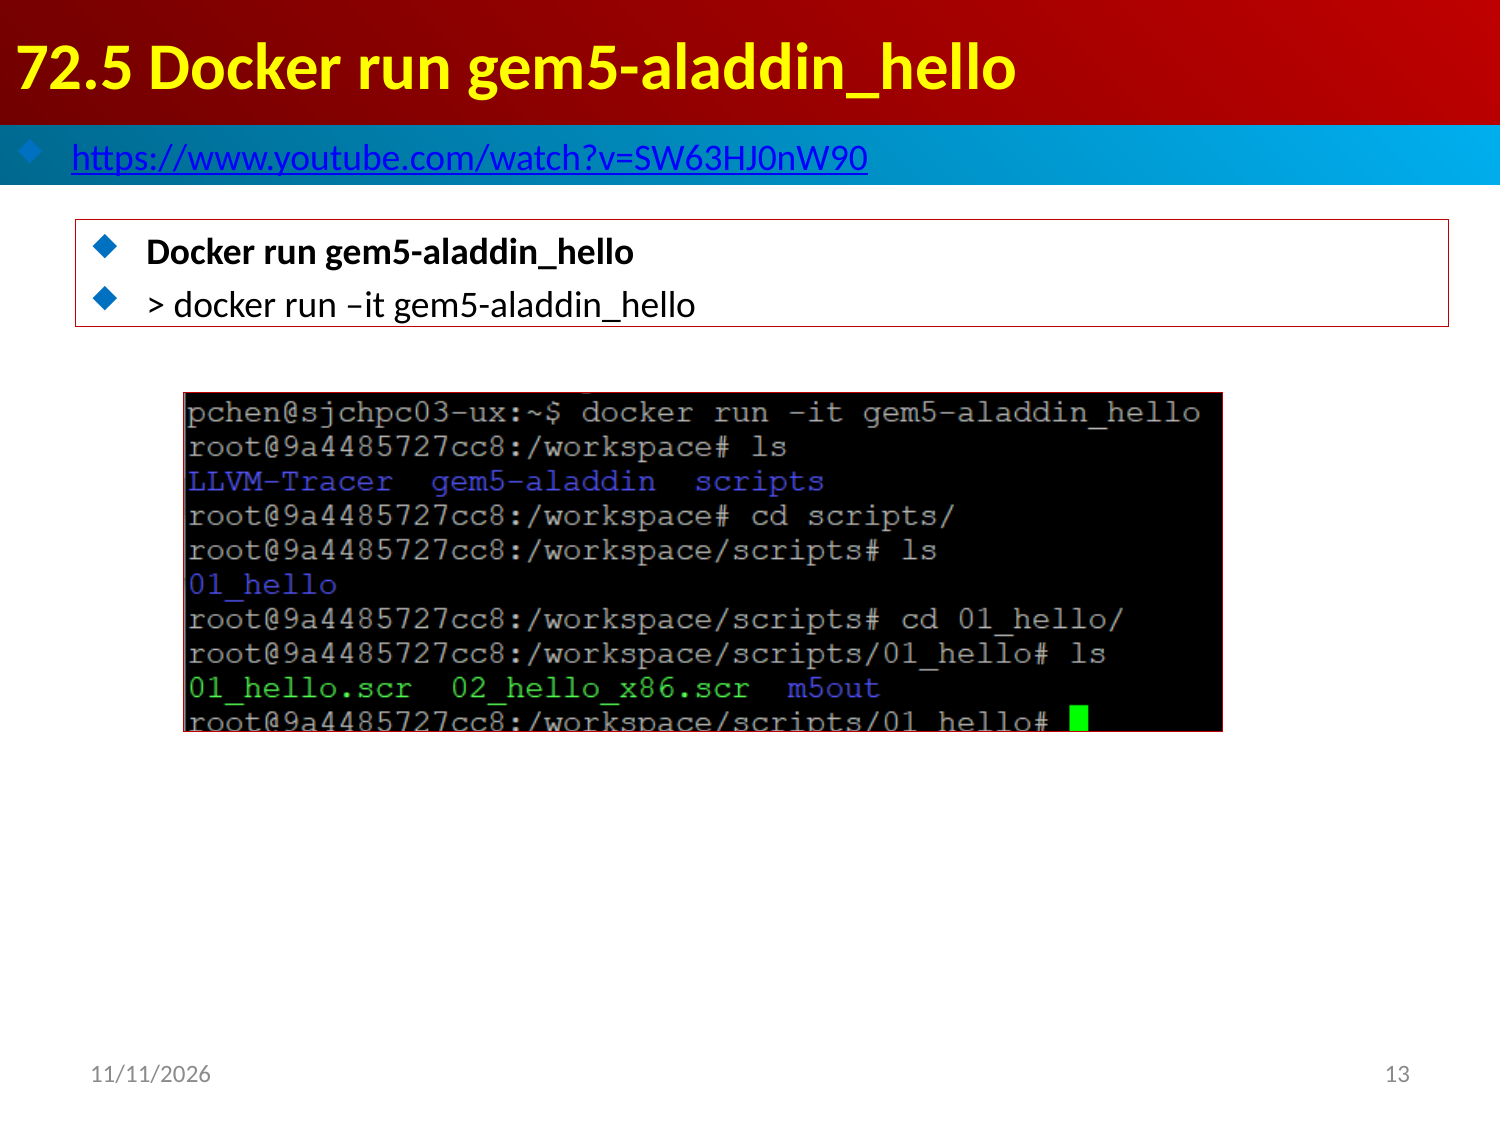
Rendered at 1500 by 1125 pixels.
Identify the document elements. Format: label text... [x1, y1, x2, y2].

title 72.5 Docker run gem5-aladdin_hello [0, 0, 1500, 125]
text_box https://www.youtube.com/watch?v=SW63HJ0nW90 [0, 125, 1500, 185]
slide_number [75, 1042, 425, 1103]
picture [182, 392, 1223, 733]
subtitle Docker run gem5-aladdin_hello > docker run –it gem5-aladdin_hello [75, 219, 1449, 327]
slide_number 13 [1074, 1042, 1425, 1103]
